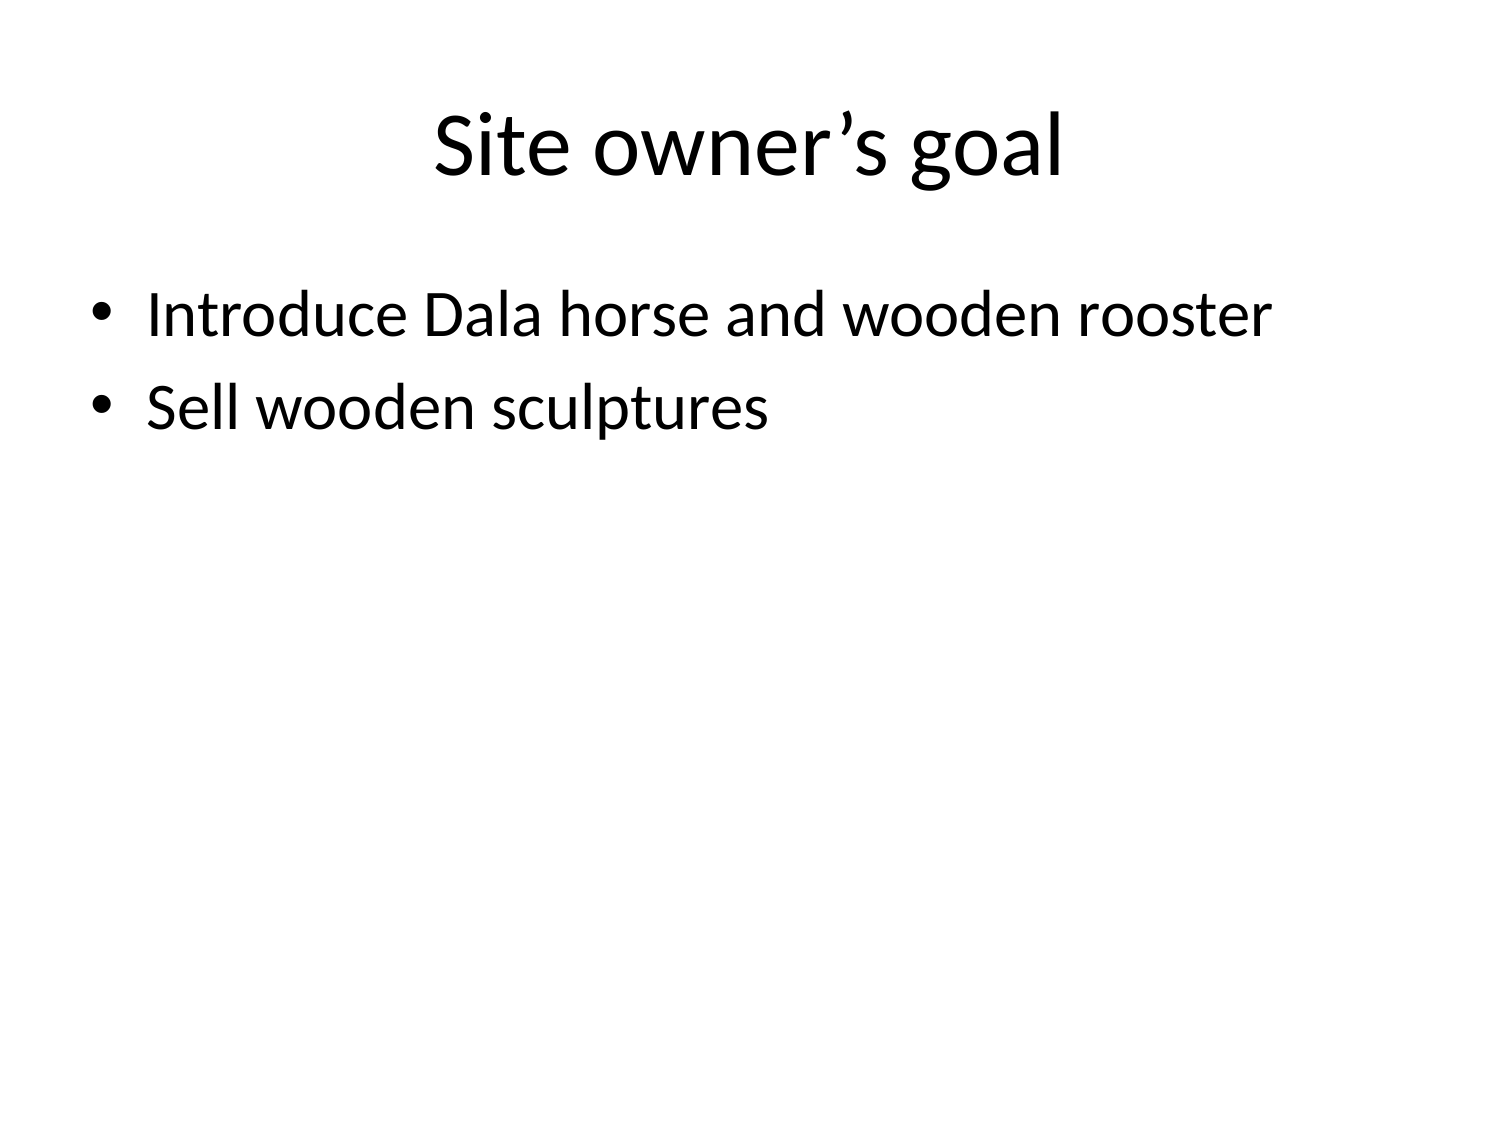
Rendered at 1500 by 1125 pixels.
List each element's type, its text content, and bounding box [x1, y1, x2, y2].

title Site owner’s goal [75, 45, 1425, 233]
list Introduce Dala horse and wooden rooster Sell wooden sculptures [75, 262, 1425, 1005]
